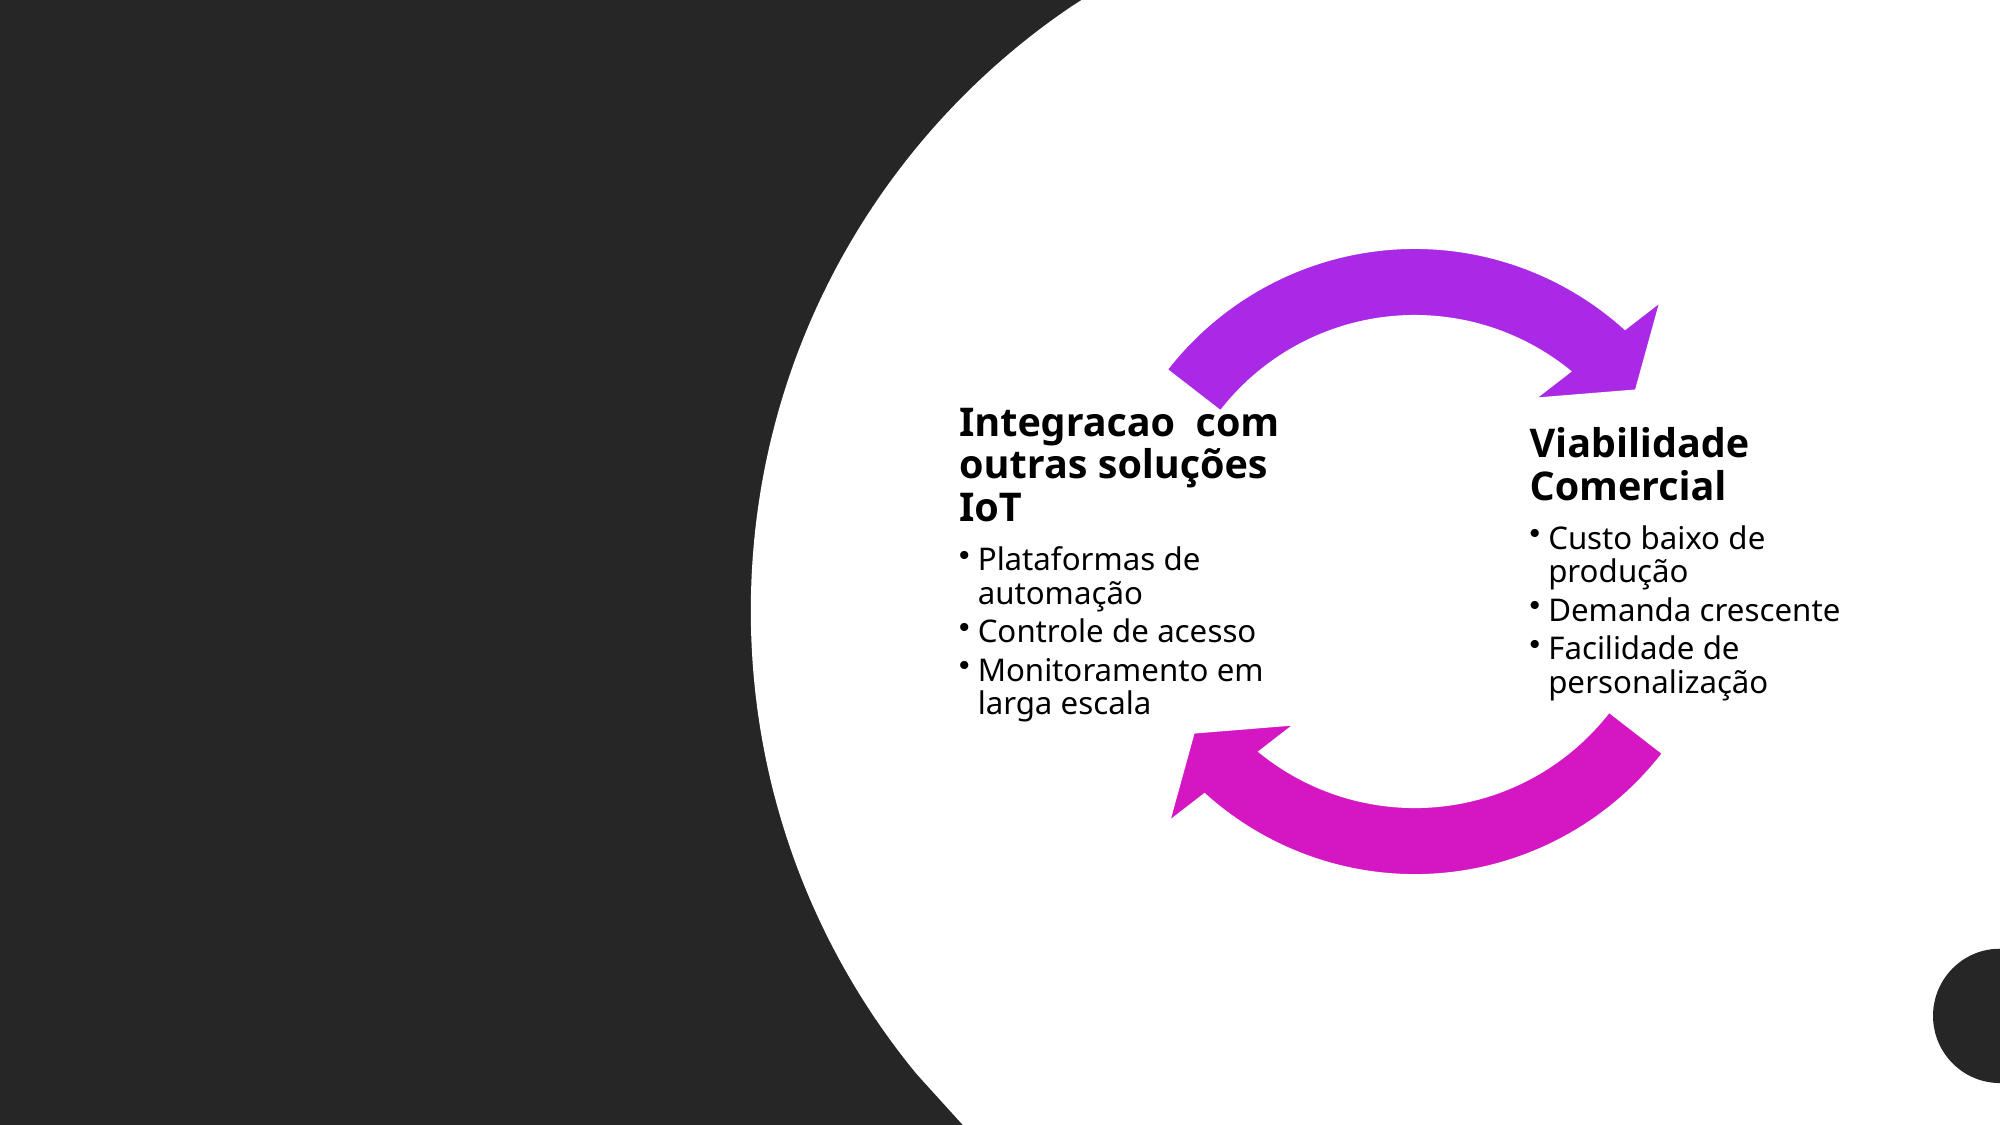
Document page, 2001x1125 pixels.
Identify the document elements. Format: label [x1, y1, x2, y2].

text_box [1933, 948, 2000, 1084]
text_box [0, 0, 1078, 1125]
text_box [749, 0, 2000, 1125]
text_box [954, 174, 1875, 949]
